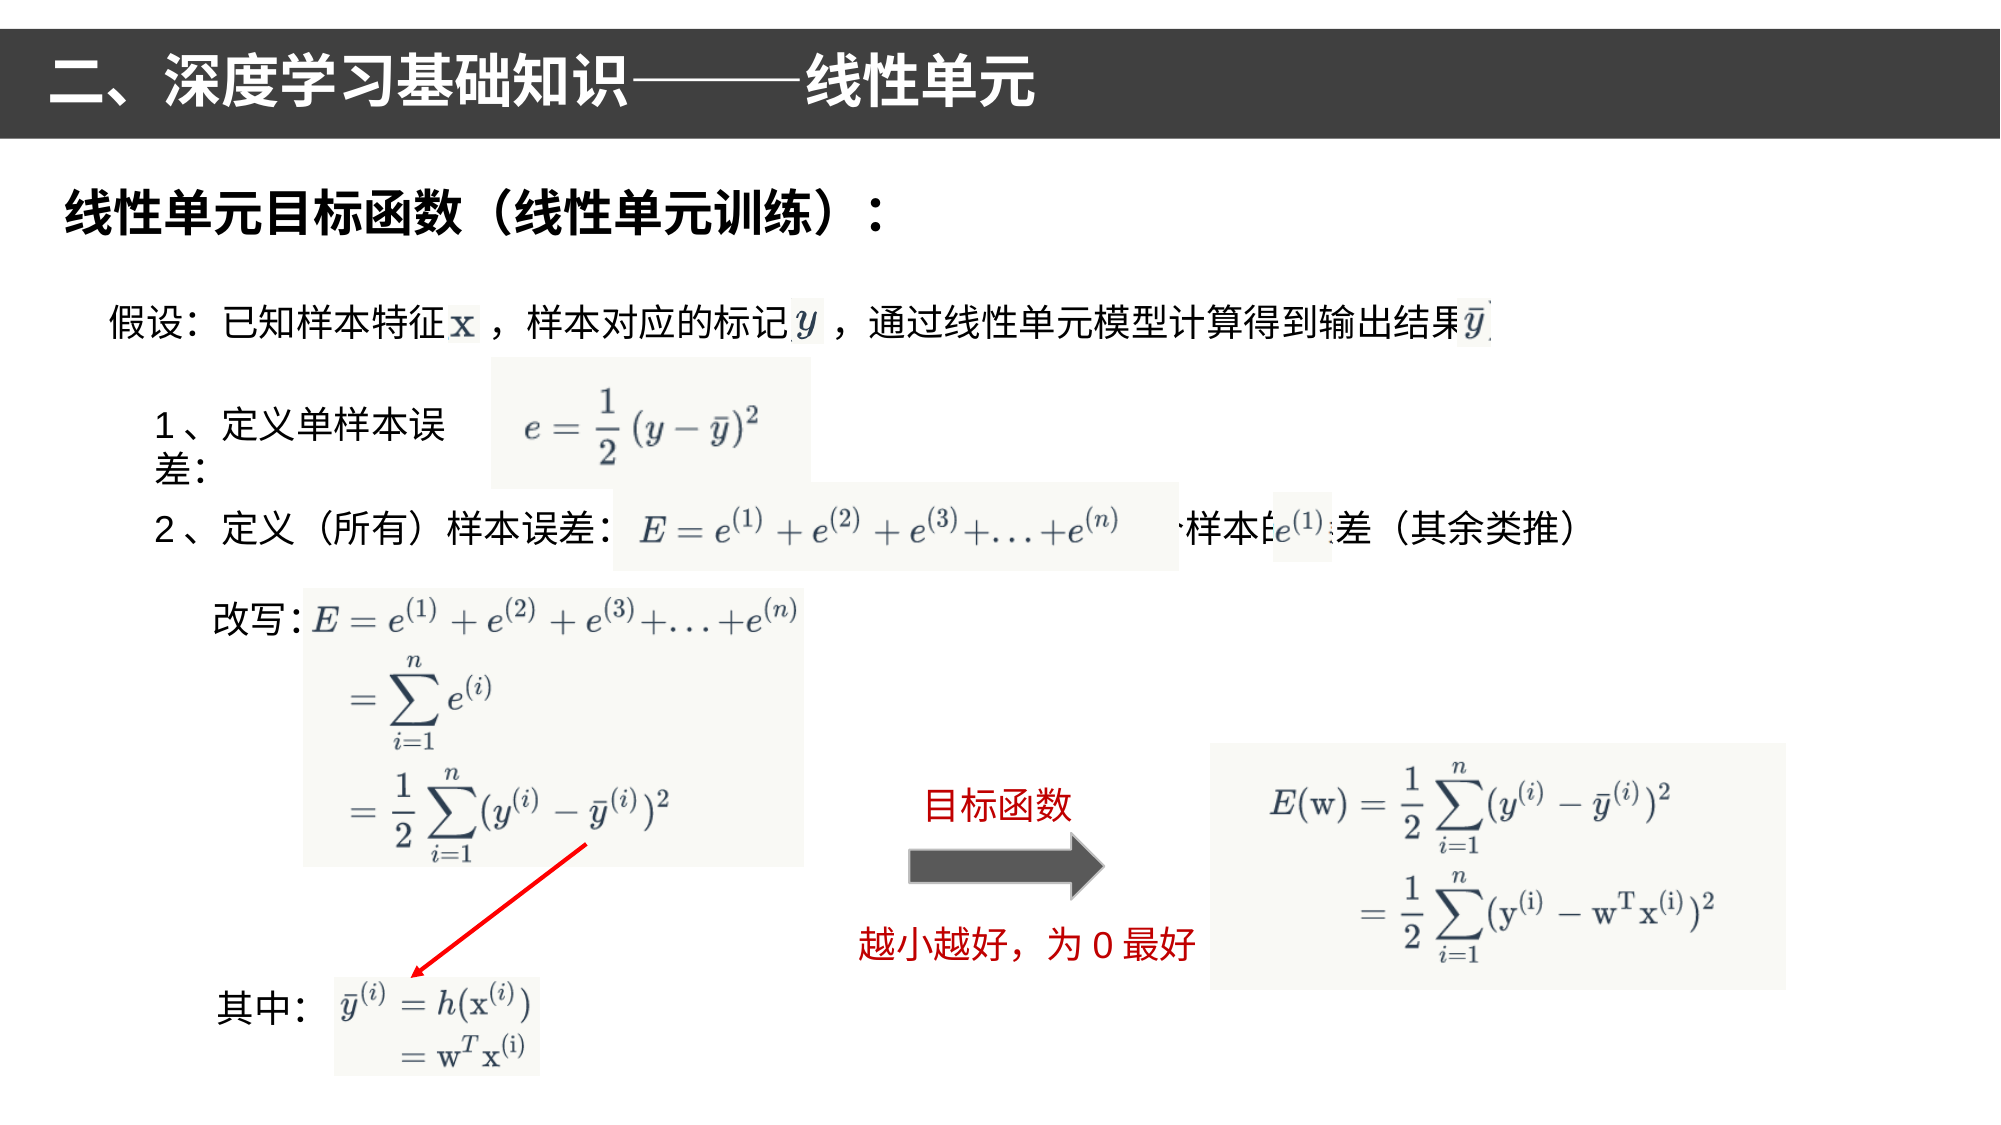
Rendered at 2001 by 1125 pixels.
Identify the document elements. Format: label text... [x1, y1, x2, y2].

picture [303, 587, 804, 867]
picture [334, 977, 541, 1076]
text_box 二、深度学习基础知识———线性单元 [32, 37, 1053, 122]
text_box 2、定义（所有）样本误差： 其中 表示第一个样本的误差（其余类推） [1186, 497, 1266, 558]
text_box 目标函数 [908, 775, 1155, 835]
text_box 线性单元目标函数（线性单元训练）： [48, 174, 929, 250]
text_box 其中： [201, 977, 308, 1038]
text_box 2、定义（所有）样本误差： 其中 表示第一个样本的误差（其余类推） [1338, 497, 1940, 558]
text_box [410, 843, 587, 979]
text_box 越小越好，为0最好 [843, 913, 1203, 974]
text_box 假设：已知样本特征 ，样本对应的标记 ，通过线性单元模型计算得到输出结果 [93, 291, 1543, 352]
picture [790, 298, 824, 345]
text_box 1、定义单样本误差： [139, 393, 488, 497]
text_box [908, 835, 1106, 901]
picture [1210, 742, 1787, 990]
picture [448, 305, 481, 343]
picture [491, 357, 1179, 572]
text_box 2、定义（所有）样本误差： 其中 表示第一个样本的误差（其余类推） [139, 497, 605, 558]
picture [1457, 297, 1491, 347]
picture [1272, 491, 1332, 562]
text_box 改写： [197, 588, 297, 648]
